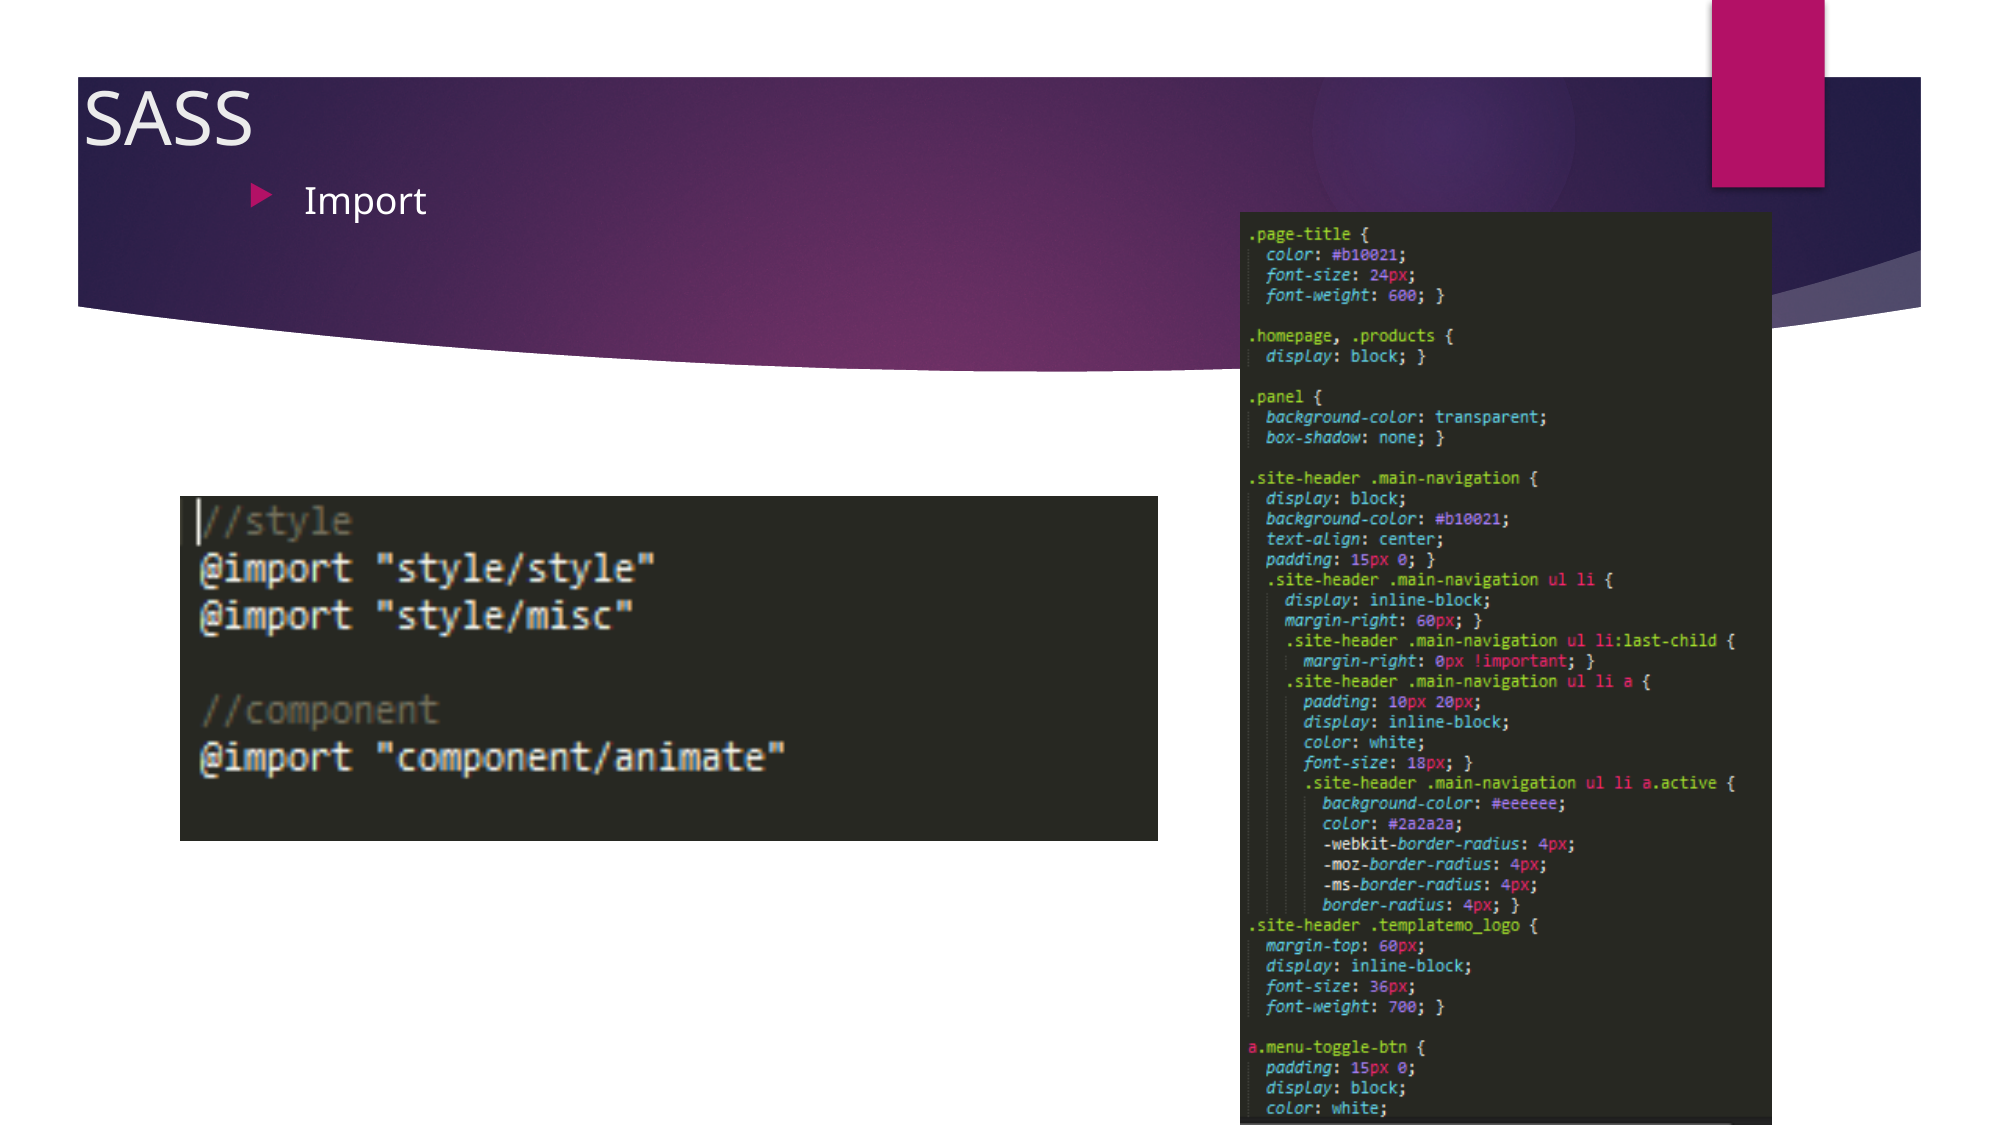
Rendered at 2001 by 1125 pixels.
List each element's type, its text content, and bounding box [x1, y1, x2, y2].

picture [1239, 212, 1772, 1125]
text_box Import [233, 169, 1681, 730]
title SASS [68, 57, 1506, 174]
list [179, 496, 1159, 841]
